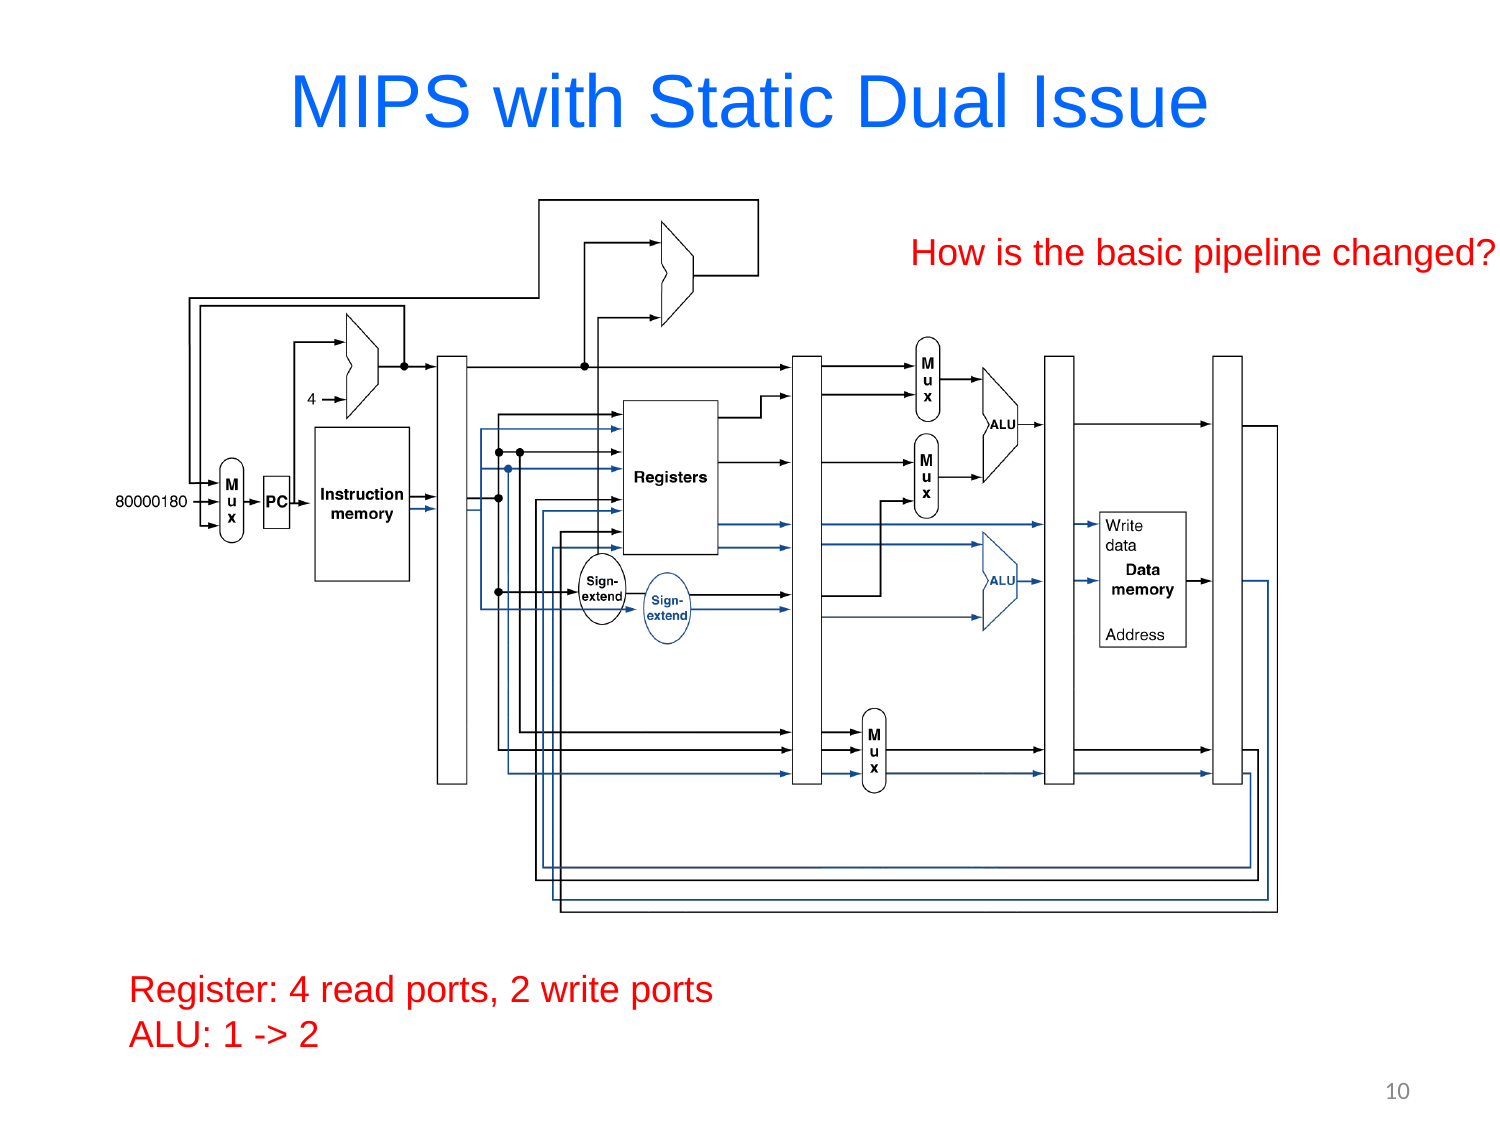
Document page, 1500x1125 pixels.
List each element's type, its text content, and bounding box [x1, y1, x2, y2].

title MIPS with Static Dual Issue [75, 45, 1425, 150]
picture [114, 199, 1278, 913]
text_box Register: 4 read ports, 2 write ports ALU: 1 -> 2 [114, 957, 729, 1062]
slide_number 10 [1074, 1062, 1425, 1118]
text_box How is the basic pipeline changed? [1283, 220, 1500, 281]
